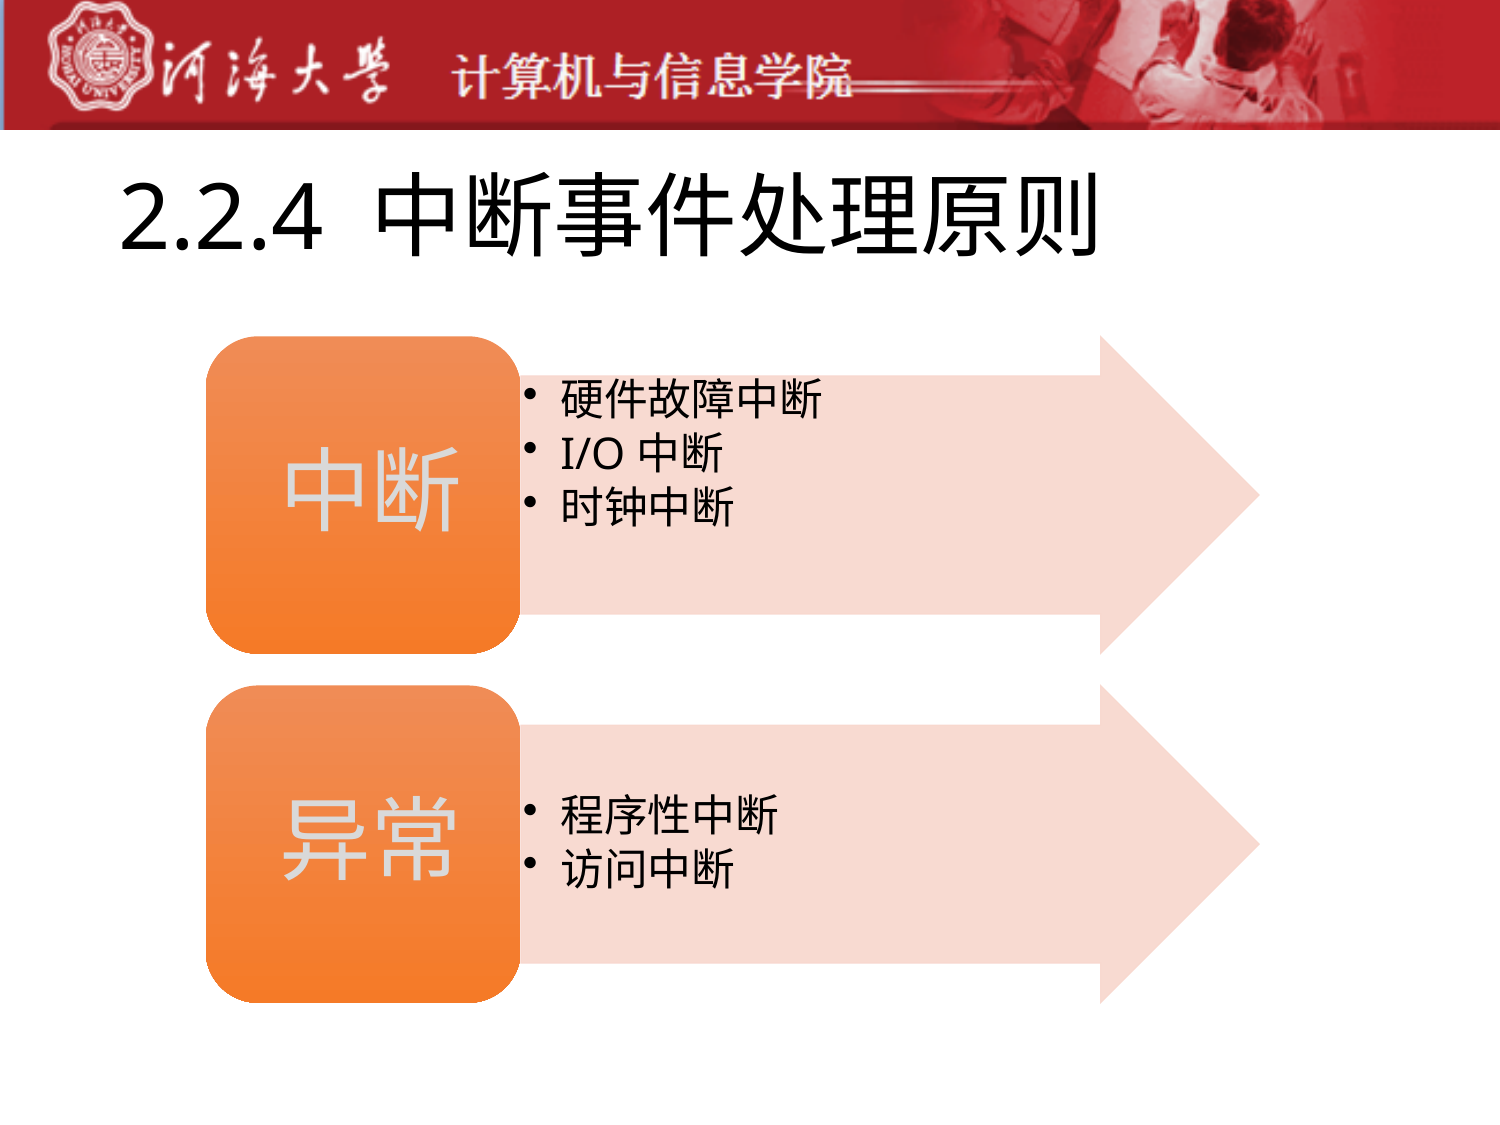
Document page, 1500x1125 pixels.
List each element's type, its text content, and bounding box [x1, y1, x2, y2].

picture [0, 0, 1500, 130]
title 2.2.4 中断事件处理原则 [103, 59, 1397, 278]
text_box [117, 336, 1348, 1003]
